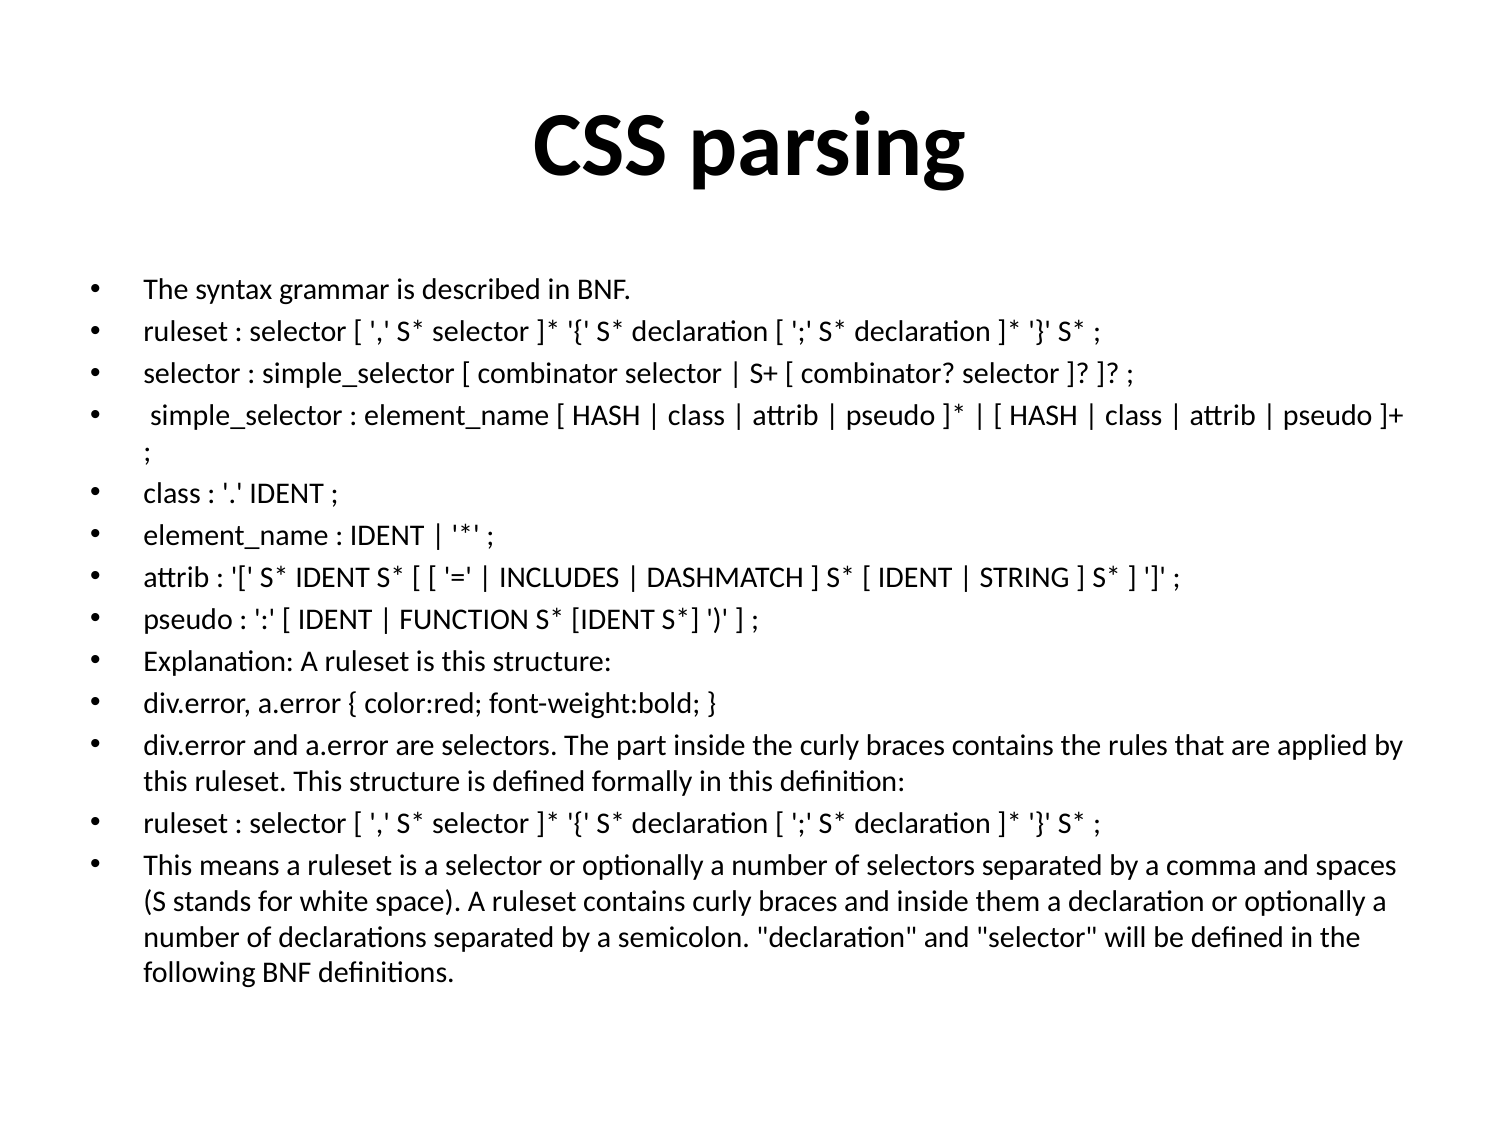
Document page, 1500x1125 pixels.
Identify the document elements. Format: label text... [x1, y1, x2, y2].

list The syntax grammar is described in BNF. ruleset : selector [ ',' S* selector ]* '{' S* declaration [ ';' S* declaration ]* '}' S* ; selector : simple_selector [ combinator selector | S+ [ combinator? selector ]? ]? ; simple_selector : element_name [ HASH | class | attrib | pseudo ]* | [ HASH | class | attrib | pseudo ]+ ; class : '.' IDENT ; element_name : IDENT | '*' ; attrib : '[' S* IDENT S* [ [ '=' | INCLUDES | DASHMATCH ] S* [ IDENT | STRING ] S* ] ']' ; pseudo : ':' [ IDENT | FUNCTION S* [IDENT S*] ')' ] ; Explanation: A ruleset is this structure: div.error, a.error { color:red; font-weight:bold; } div.error and a.error are selectors. The part inside the curly braces contains the rules that are applied by this ruleset. This structure is defined formally in this definition: ruleset : selector [ ',' S* selector ]* '{' S* declaration [ ';' S* declaration ]* '}' S* ; This means a ruleset is a selector or optionally a number of selectors separated by a comma and spaces (S stands for white space). A ruleset contains curly braces and inside them a declaration or optionally a number of declarations separated by a semicolon. "declaration" and "selector" will be defined in the following BNF definitions. [75, 262, 1425, 1005]
title CSS parsing [75, 45, 1425, 233]
